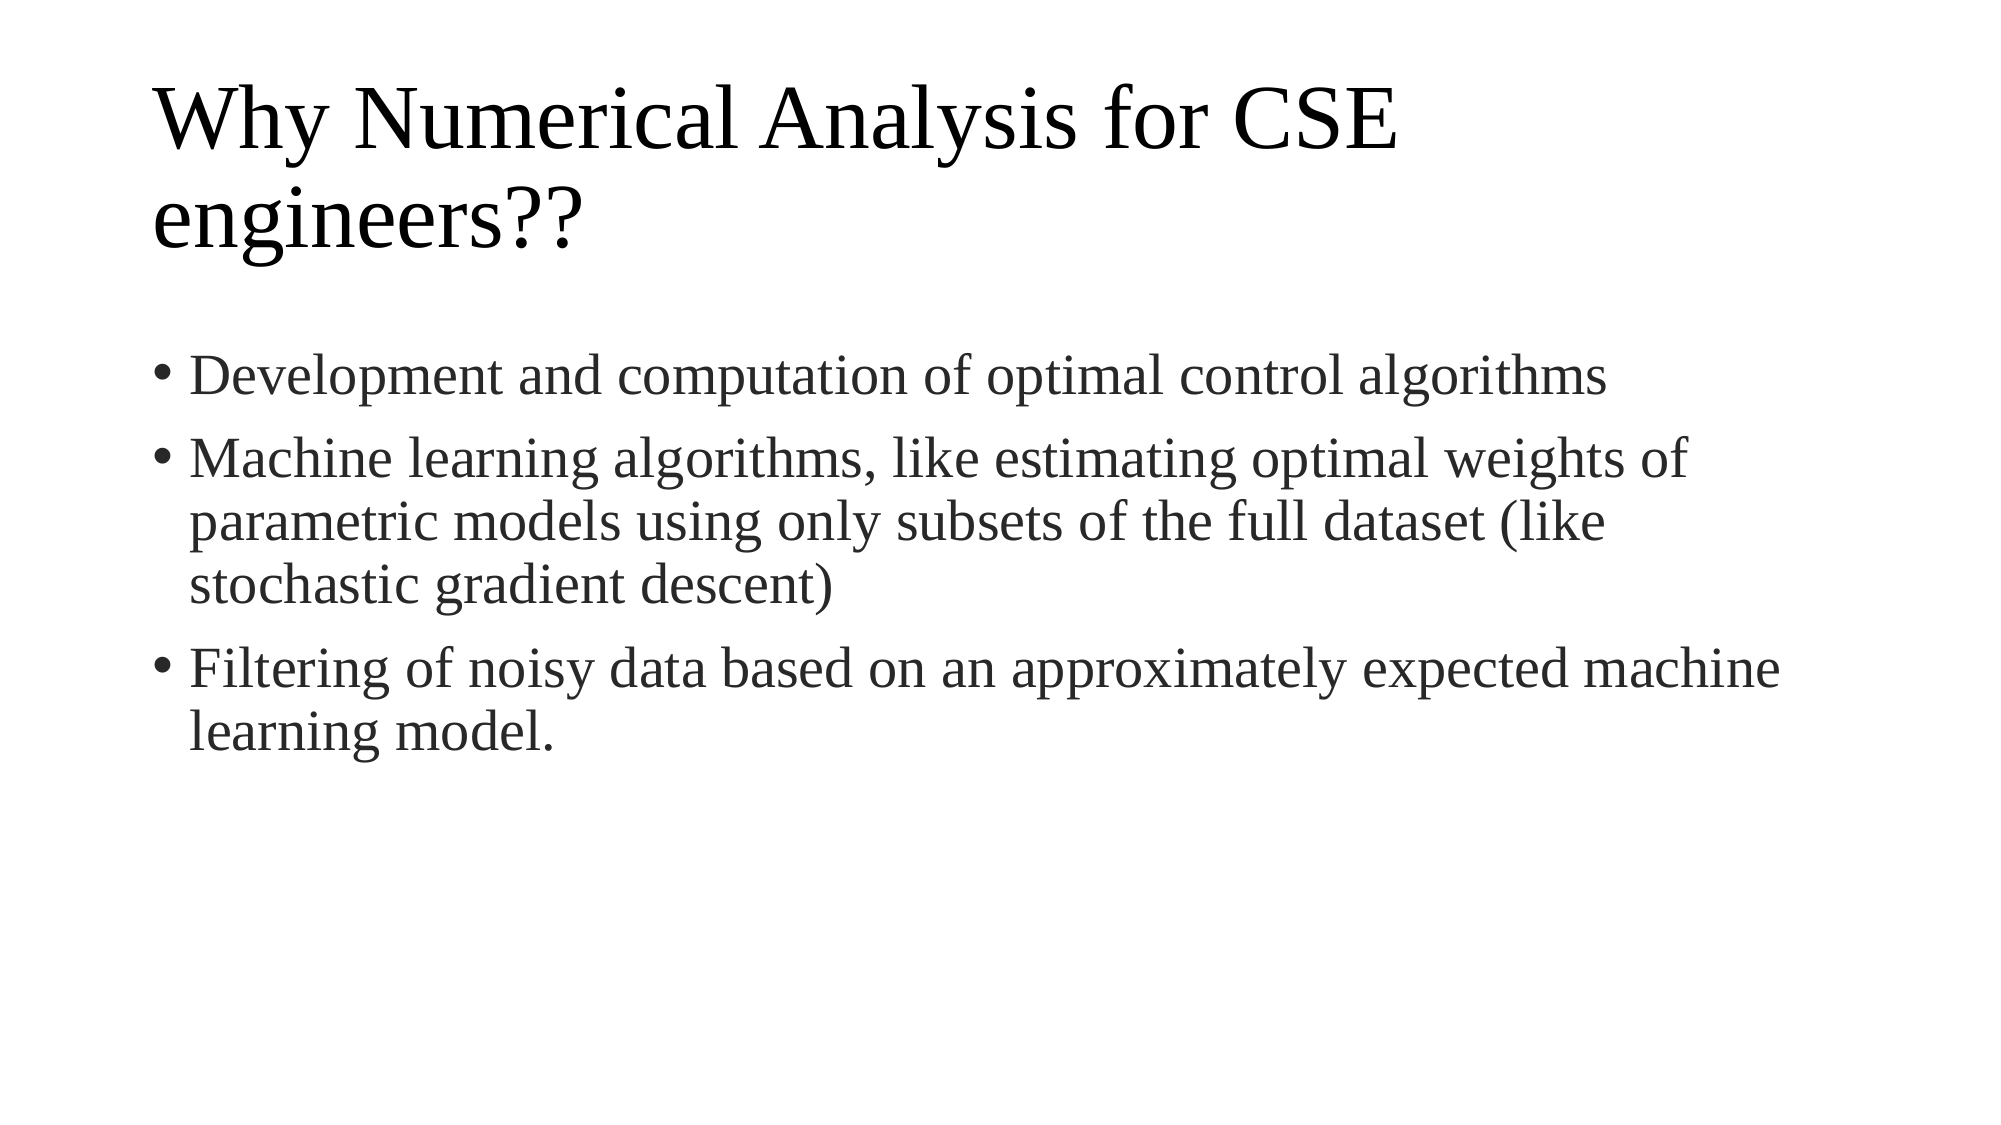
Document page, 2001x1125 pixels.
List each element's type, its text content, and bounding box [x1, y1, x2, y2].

title Why Numerical Analysis for CSE engineers?? [137, 59, 1863, 278]
list Development and computation of optimal control algorithms Machine learning algorithms, like estimating optimal weights of parametric models using only subsets of the full dataset (like stochastic gradient descent) Filtering of noisy data based on an approximately expected machine learning model. [137, 336, 1863, 1014]
